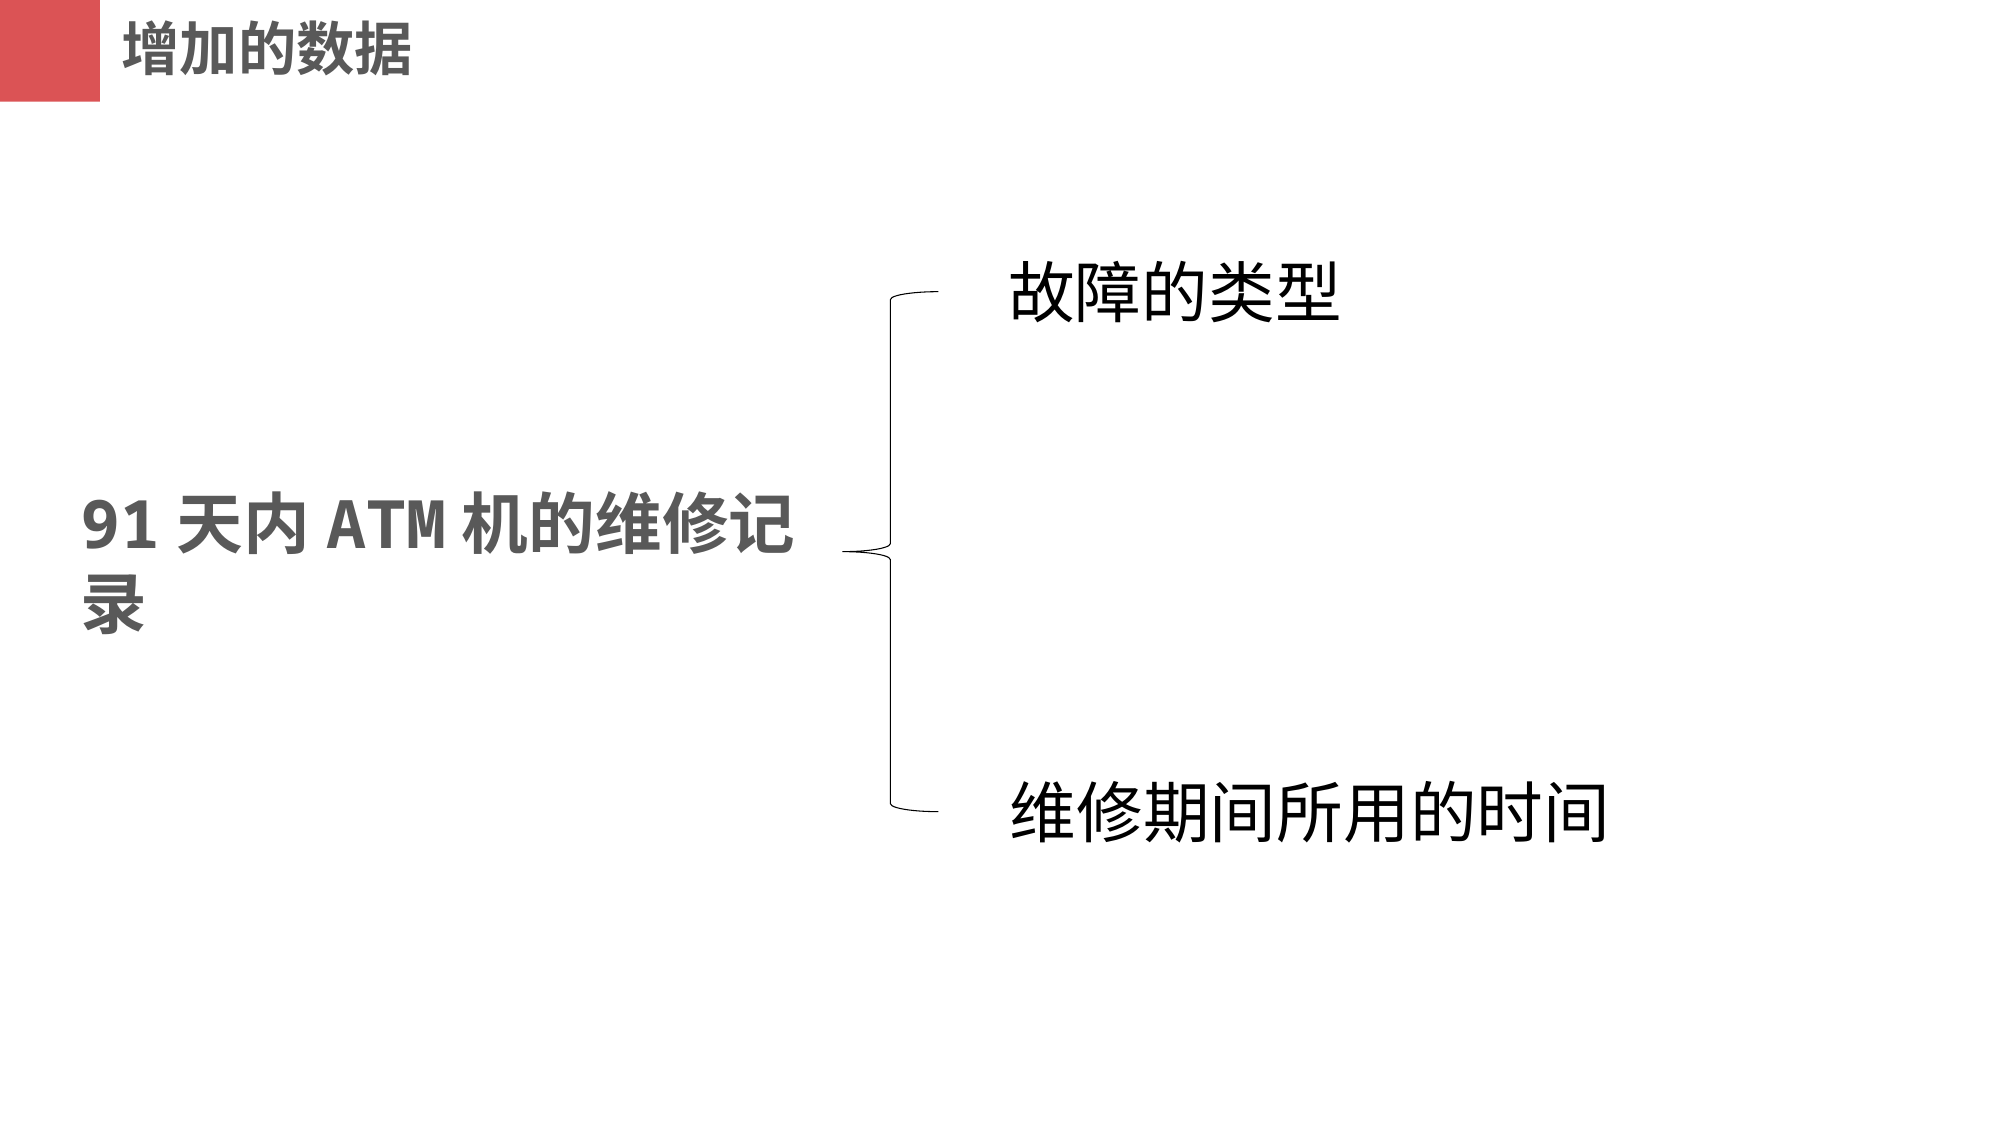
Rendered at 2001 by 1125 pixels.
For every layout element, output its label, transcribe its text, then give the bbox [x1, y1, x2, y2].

text_box 维修期间所用的时间 [994, 763, 1626, 859]
text_box [0, 0, 101, 103]
text_box 91天内ATM机的维修记录 [65, 474, 843, 650]
text_box 增加的数据 [106, 5, 843, 90]
text_box [842, 291, 939, 813]
text_box 故障的类型 [993, 243, 1358, 339]
